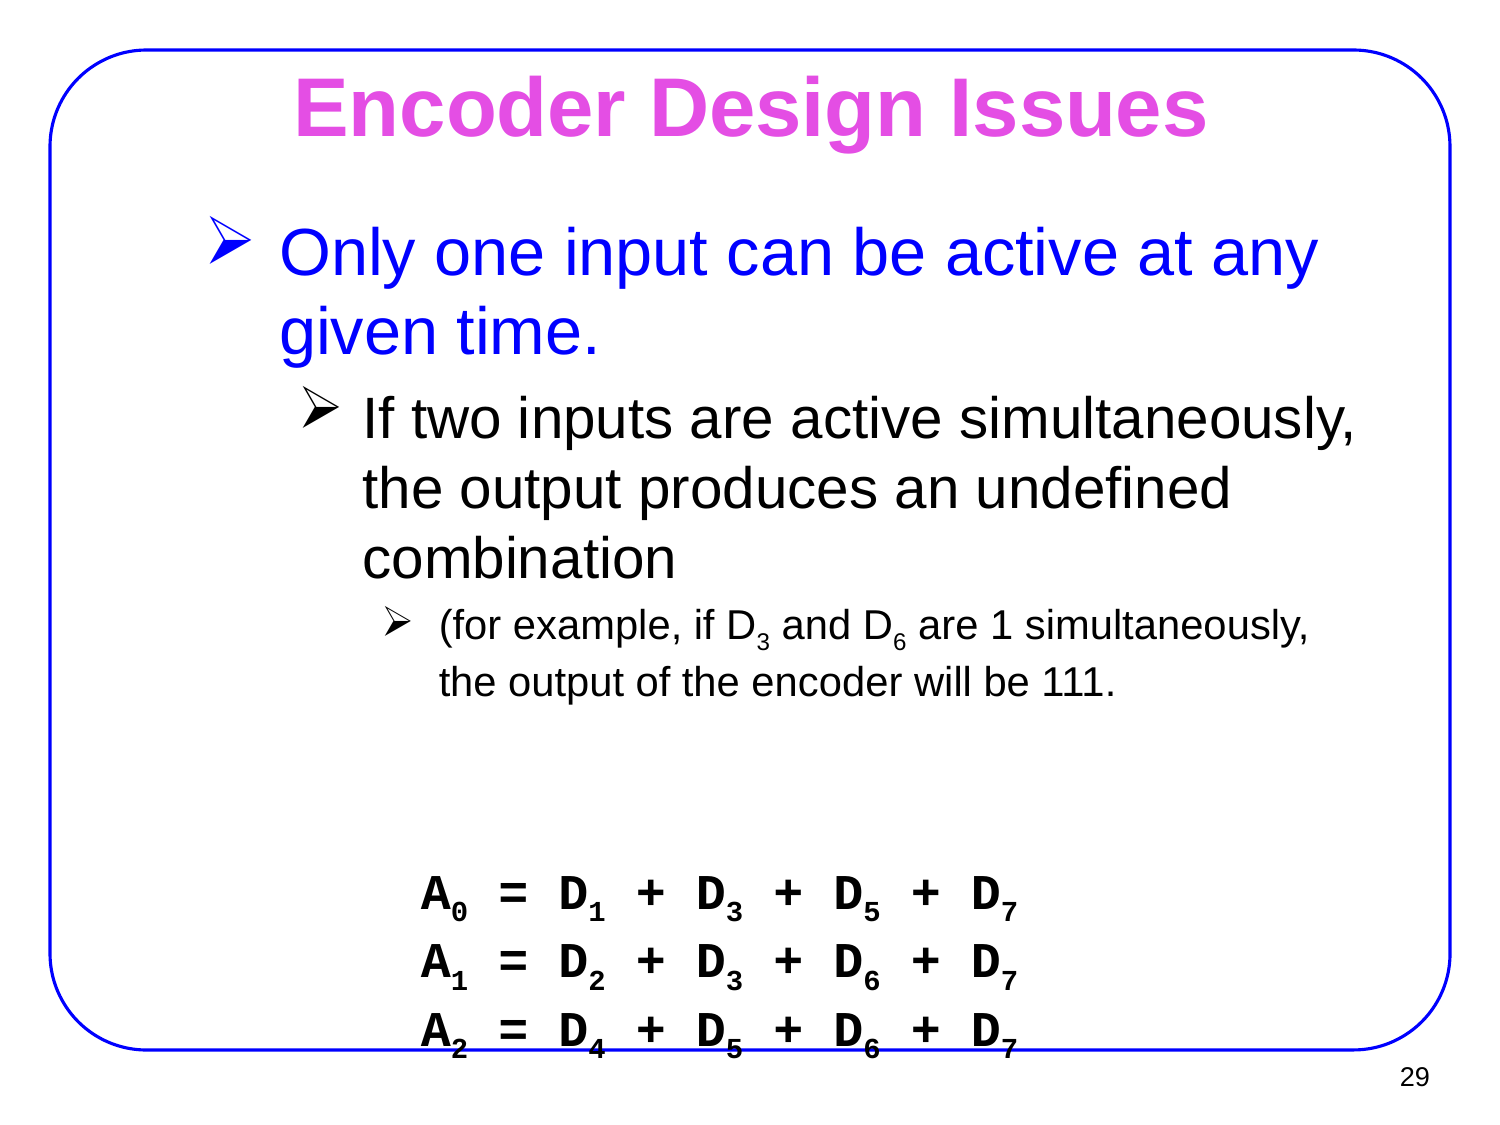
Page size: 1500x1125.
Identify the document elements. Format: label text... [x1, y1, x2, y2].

title Encoder Design Issues [113, 66, 1389, 140]
list Only one input can be active at any given time. If two inputs are active simultaneously, the output produces an undefined combination (for example, if D3 and D6 are 1 simultaneously, the output of the encoder will be 111. [112, 200, 1388, 963]
text_box A0 = D1 + D3 + D5 + D7 A1 = D2 + D3 + D6 + D7 A2 = D4 + D5 + D6 + D7 [406, 852, 1034, 1072]
slide_number 29 [1351, 1047, 1444, 1104]
